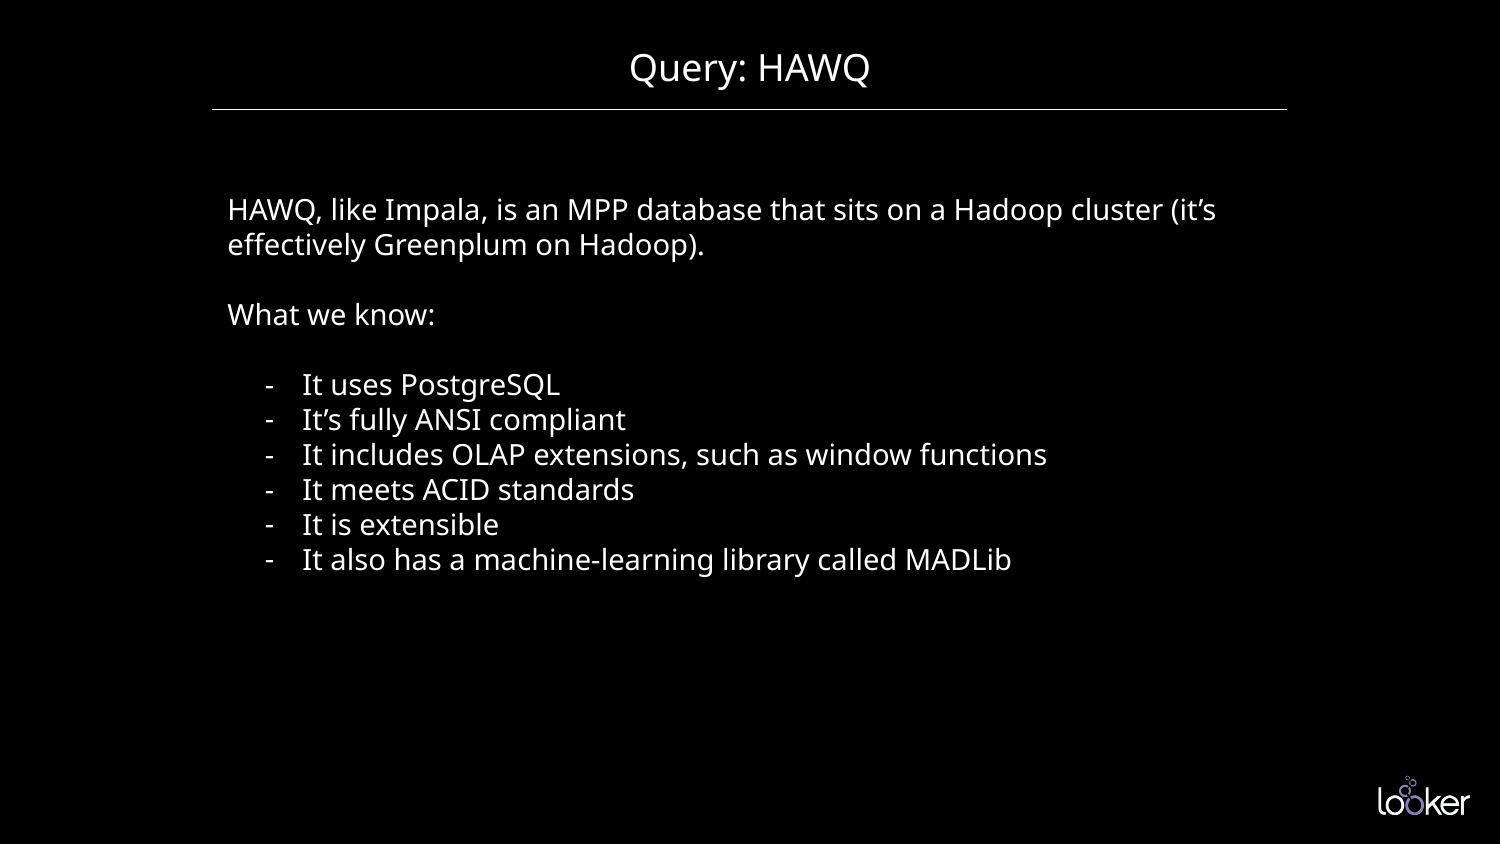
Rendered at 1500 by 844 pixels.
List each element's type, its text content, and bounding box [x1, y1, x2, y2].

text_box HAWQ, like Impala, is an MPP database that sits on a Hadoop cluster (it’s effectively Greenplum on Hadoop). What we know: It uses PostgreSQL It’s fully ANSI compliant It includes OLAP extensions, such as window functions It meets ACID standards It is extensible It also has a machine-learning library called MADLib [212, 176, 1288, 668]
picture [1374, 771, 1474, 819]
text_box Query: HAWQ [212, 35, 1288, 97]
